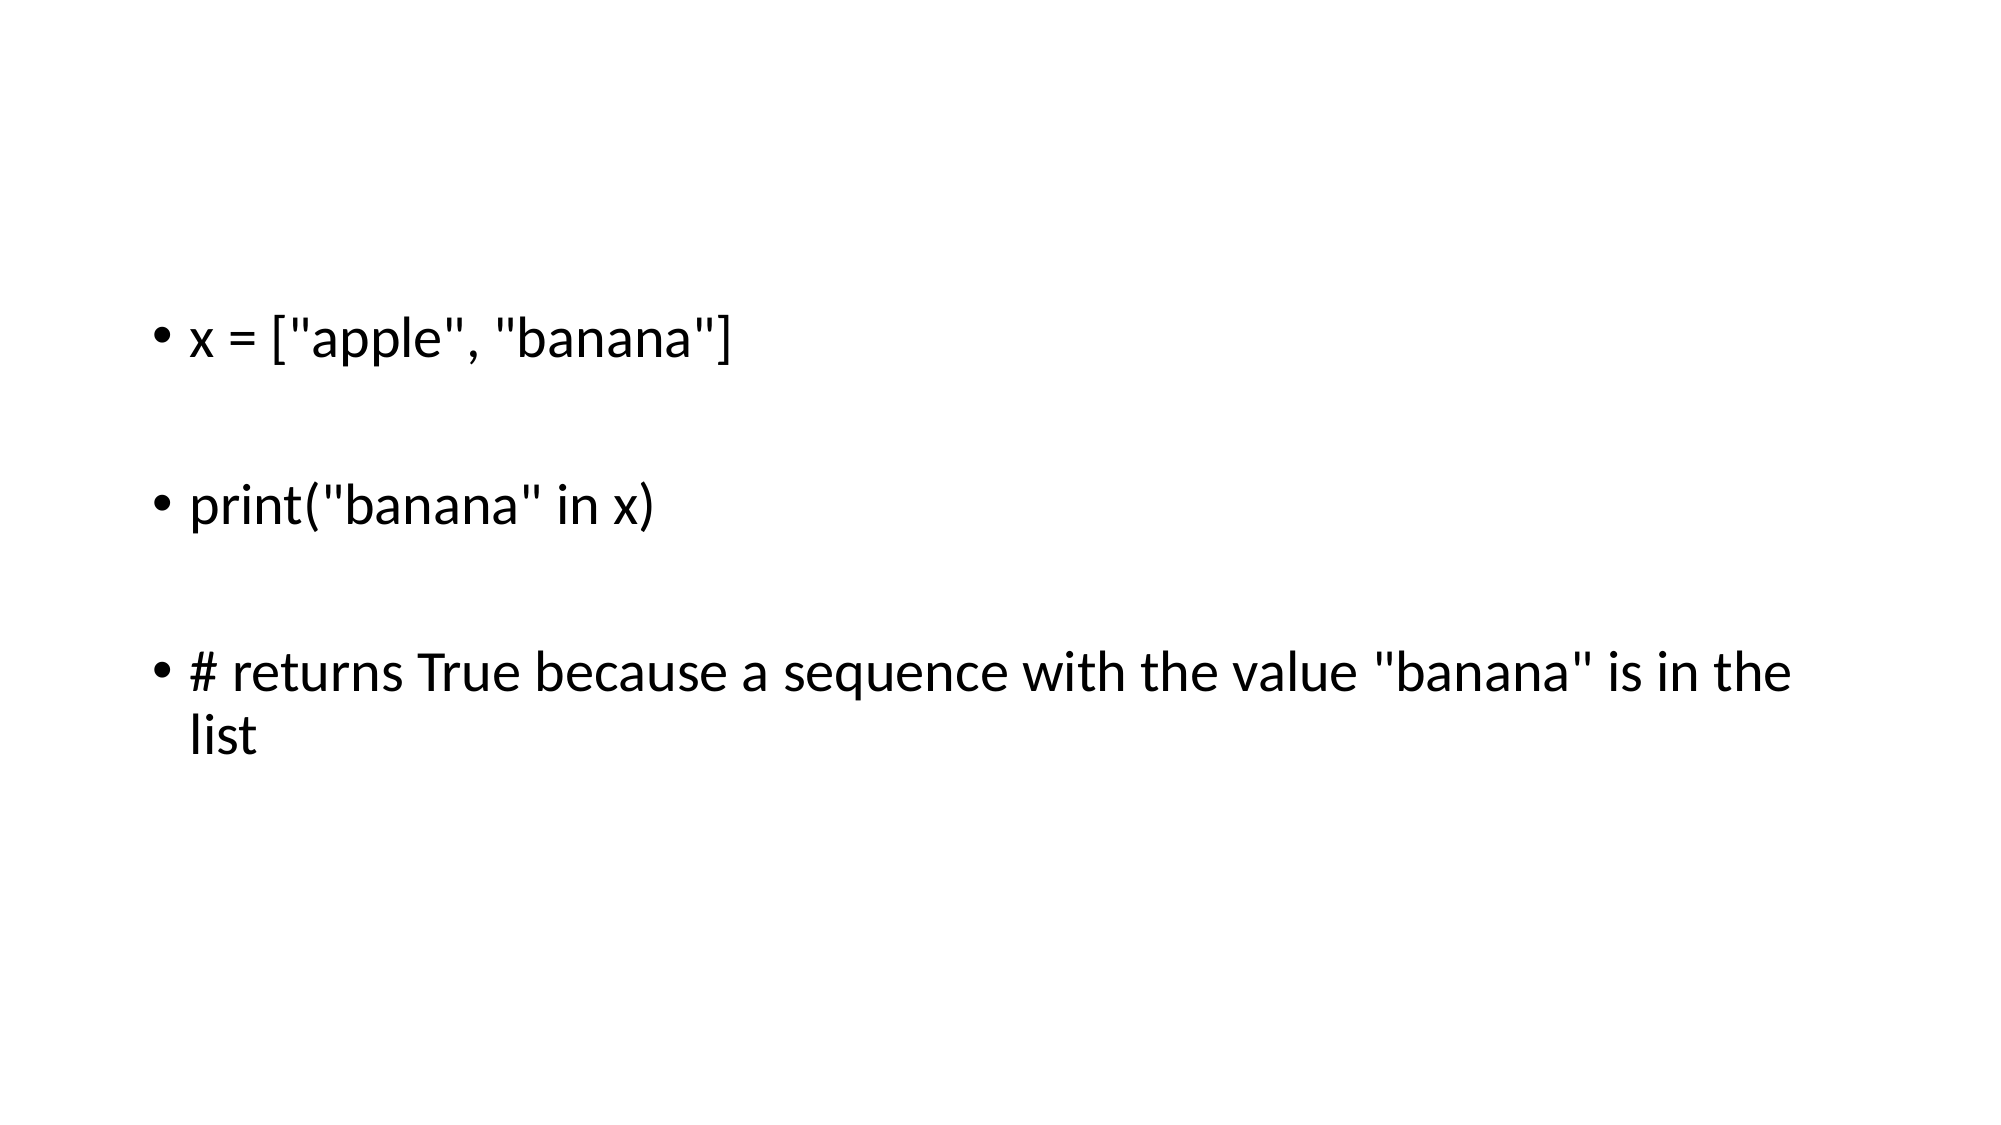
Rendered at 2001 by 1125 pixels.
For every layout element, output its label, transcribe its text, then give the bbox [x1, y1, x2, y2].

list x = ["apple", "banana"] print("banana" in x) # returns True because a sequence with the value "banana" is in the list [137, 299, 1863, 1014]
